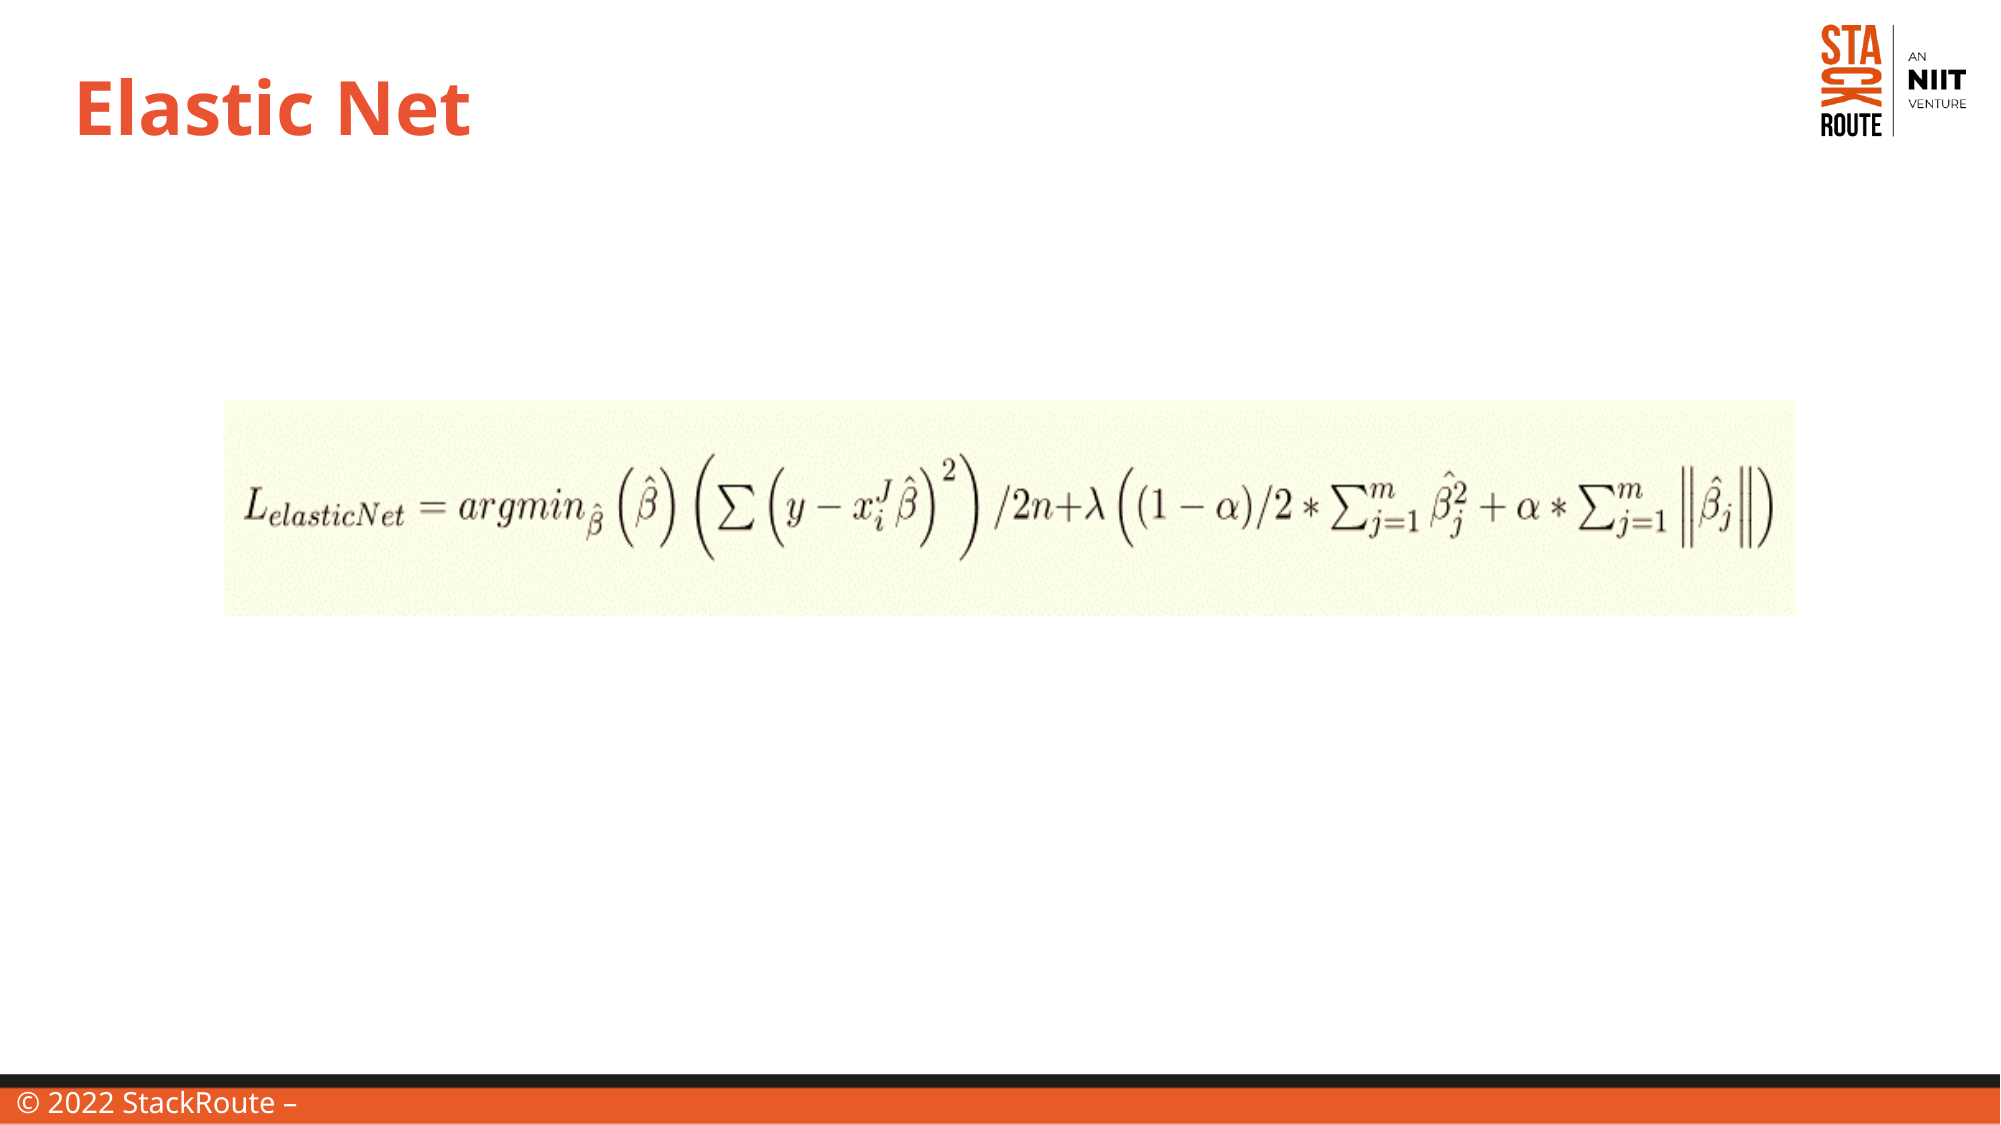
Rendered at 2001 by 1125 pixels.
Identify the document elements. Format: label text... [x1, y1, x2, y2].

picture [223, 399, 1796, 617]
text_box [21, 0, 997, 291]
picture [0, 1074, 2000, 1125]
picture [1817, 18, 1970, 141]
text_box Elastic Net [59, 52, 1796, 338]
